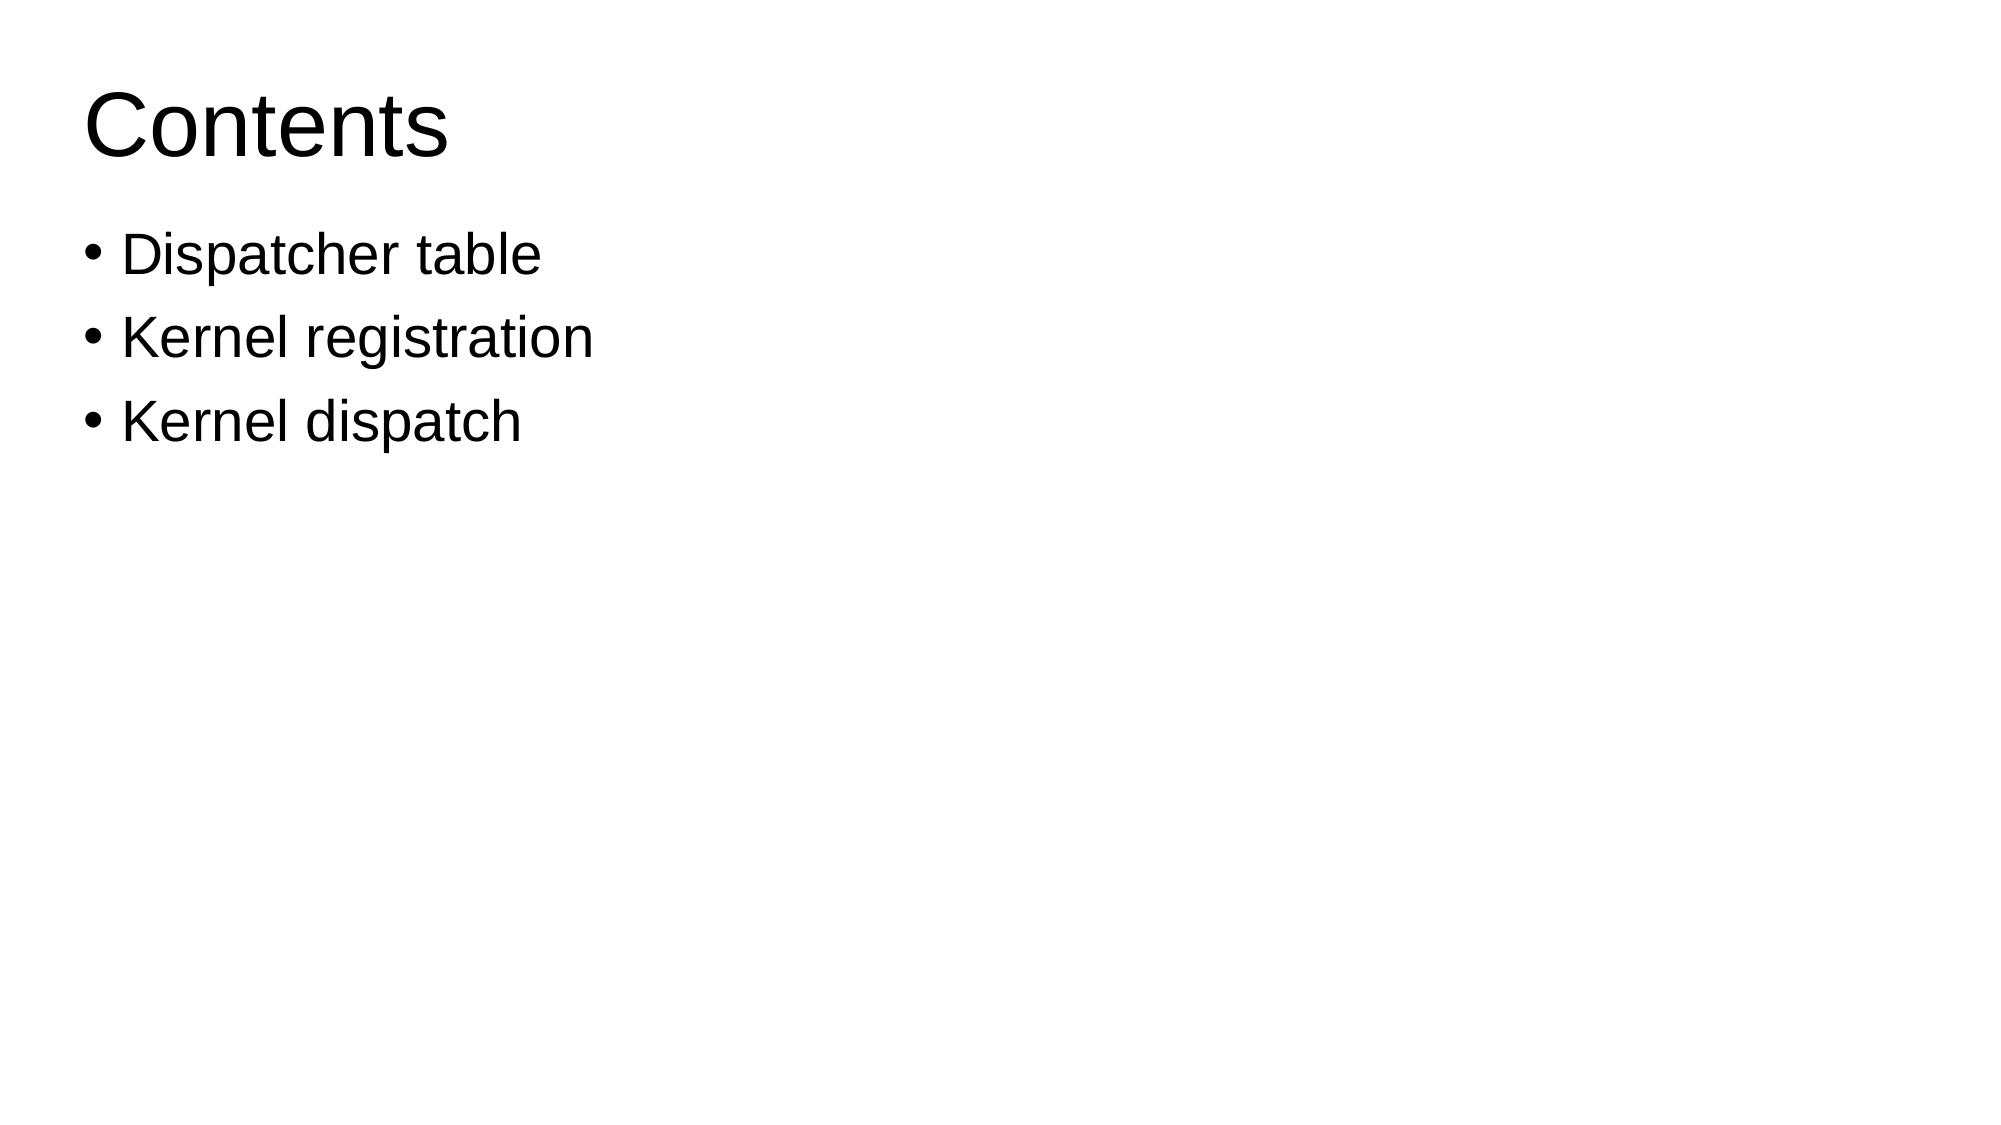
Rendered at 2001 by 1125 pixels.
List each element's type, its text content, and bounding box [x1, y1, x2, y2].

text_box Dispatcher table Kernel registration Kernel dispatch [68, 216, 1891, 494]
title Contents [68, 36, 1794, 216]
